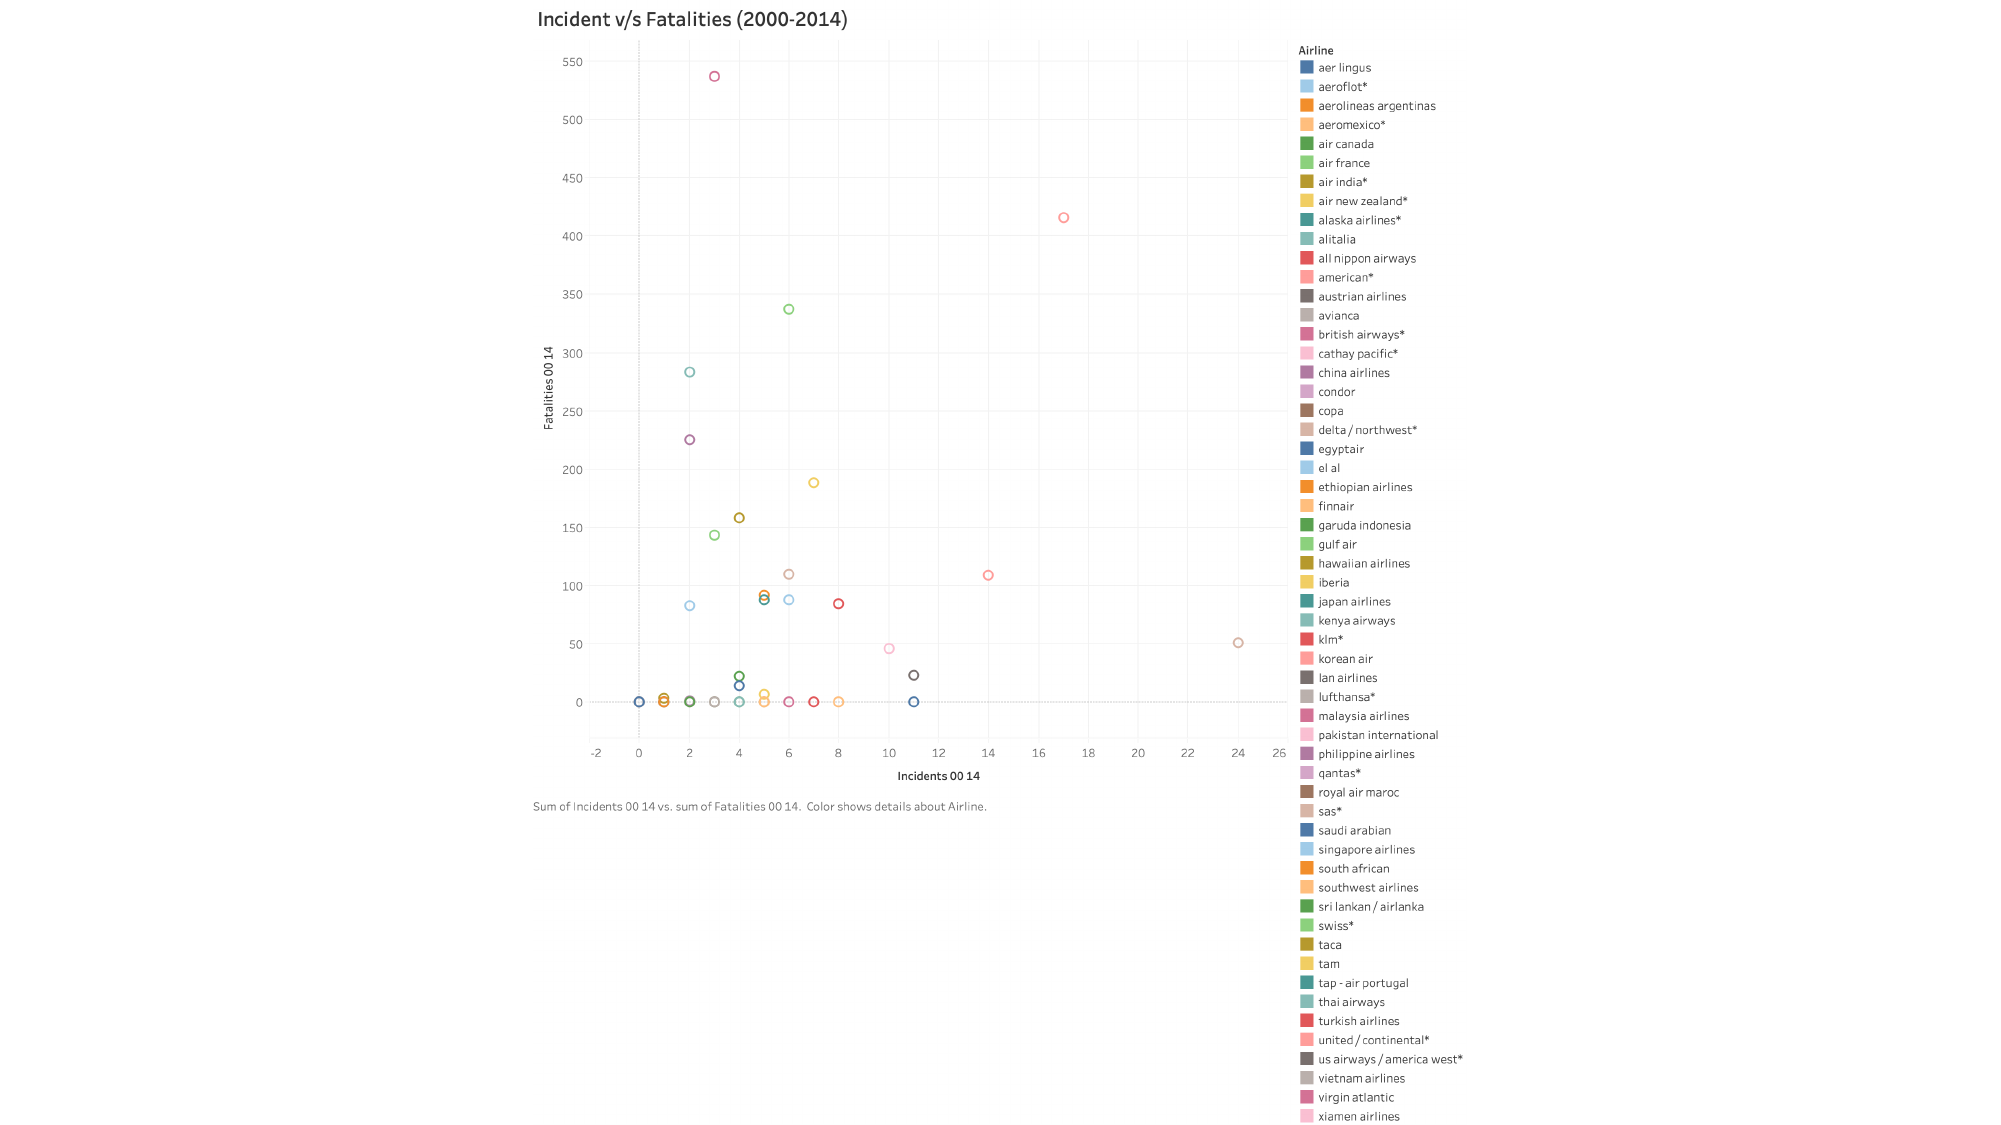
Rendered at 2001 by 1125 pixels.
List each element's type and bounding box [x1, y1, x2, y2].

picture [533, 0, 1467, 1125]
